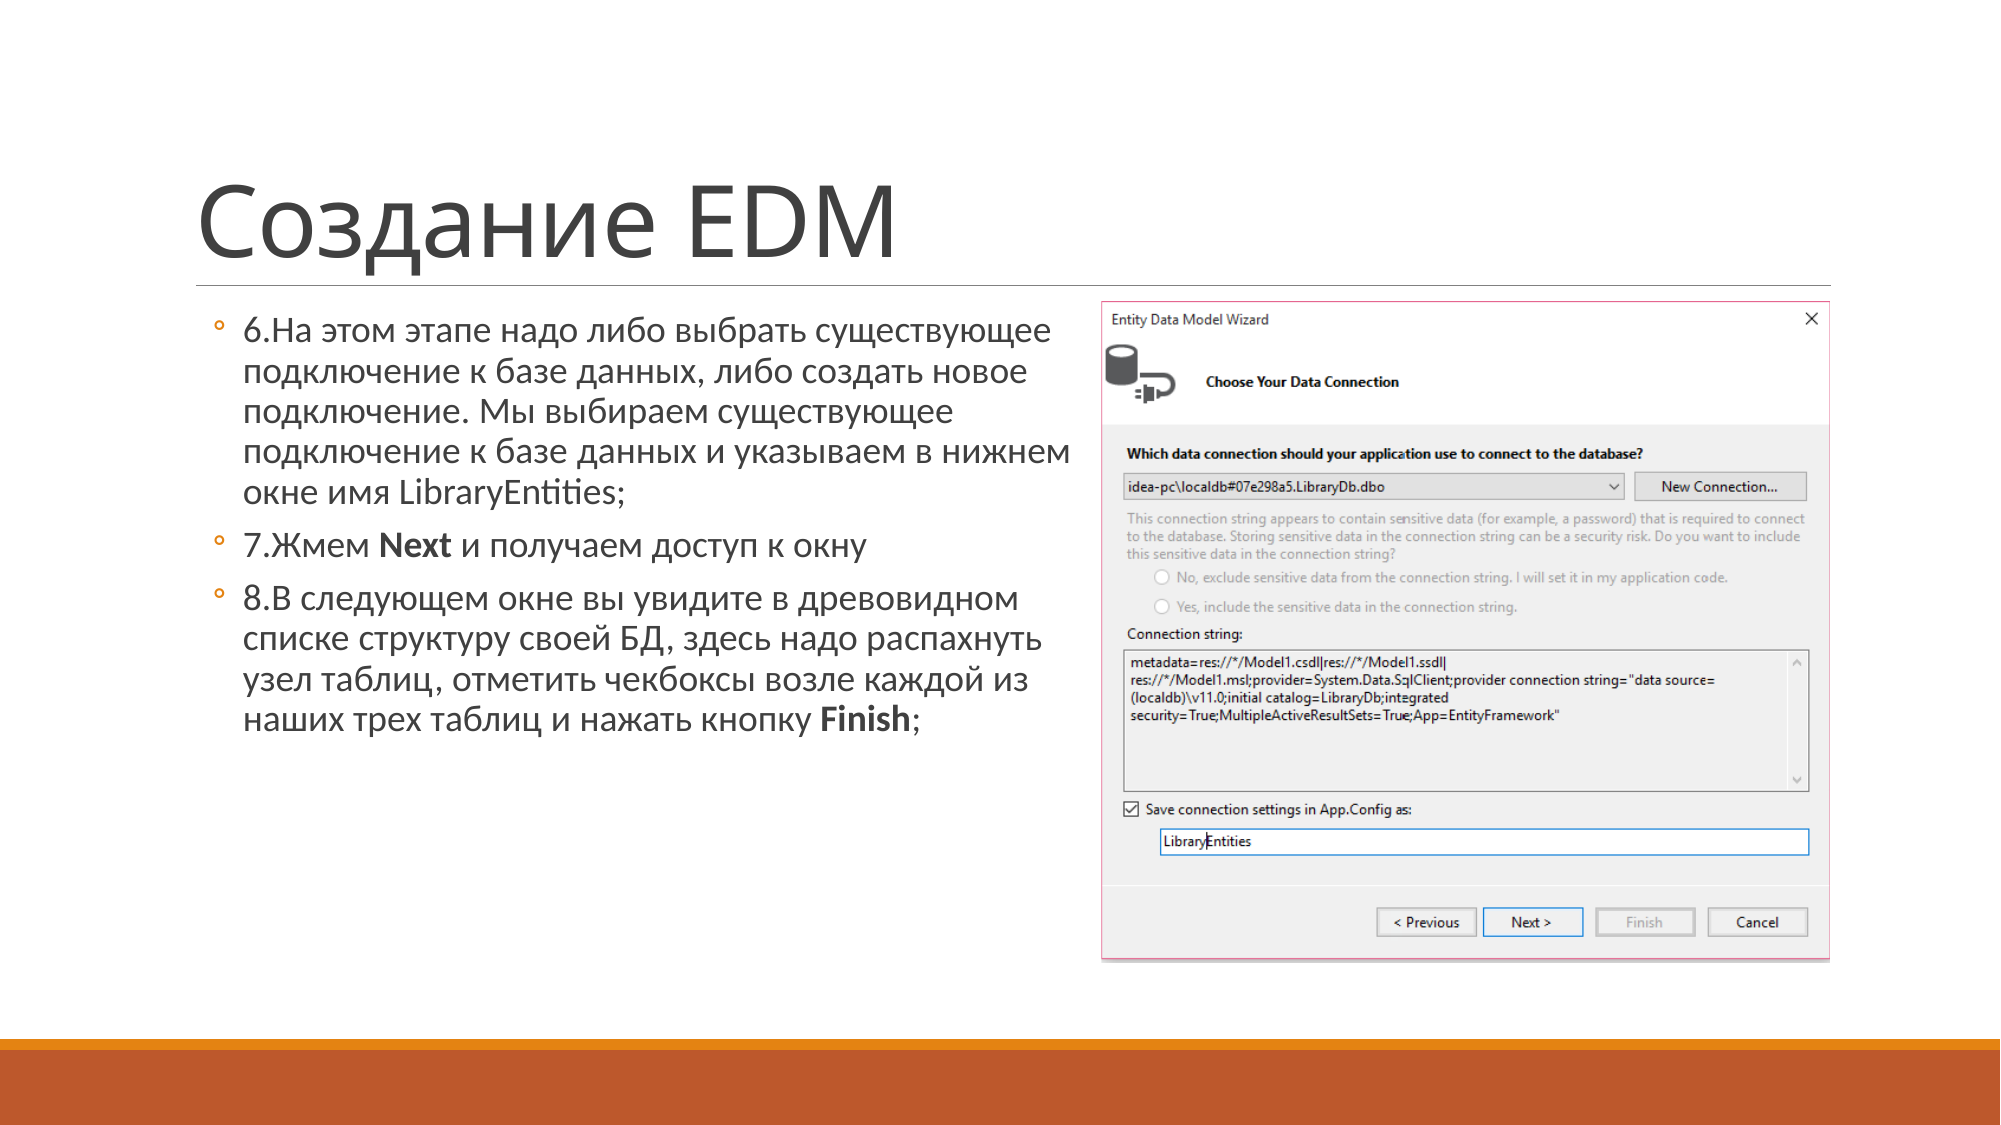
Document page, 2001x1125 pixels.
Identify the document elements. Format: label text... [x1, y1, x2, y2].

title Создание EDM [180, 47, 1830, 285]
picture [1100, 301, 1831, 964]
list 6.На этом этапе надо либо выбрать существующее подключение к базе данных, либо создать новое подключение. Мы выбираем существующее подключение к базе данных и указываем в нижнем окне имя LibraryEntities; 7.Жмем Next и получаем доступ к окну 8.В следующем окне вы увидите в древовидном списке структуру своей БД, здесь надо распахнуть узел таблиц, отметить чекбоксы возле каждой из наших трех таблиц и нажать кнопку Finish; [180, 302, 1099, 963]
